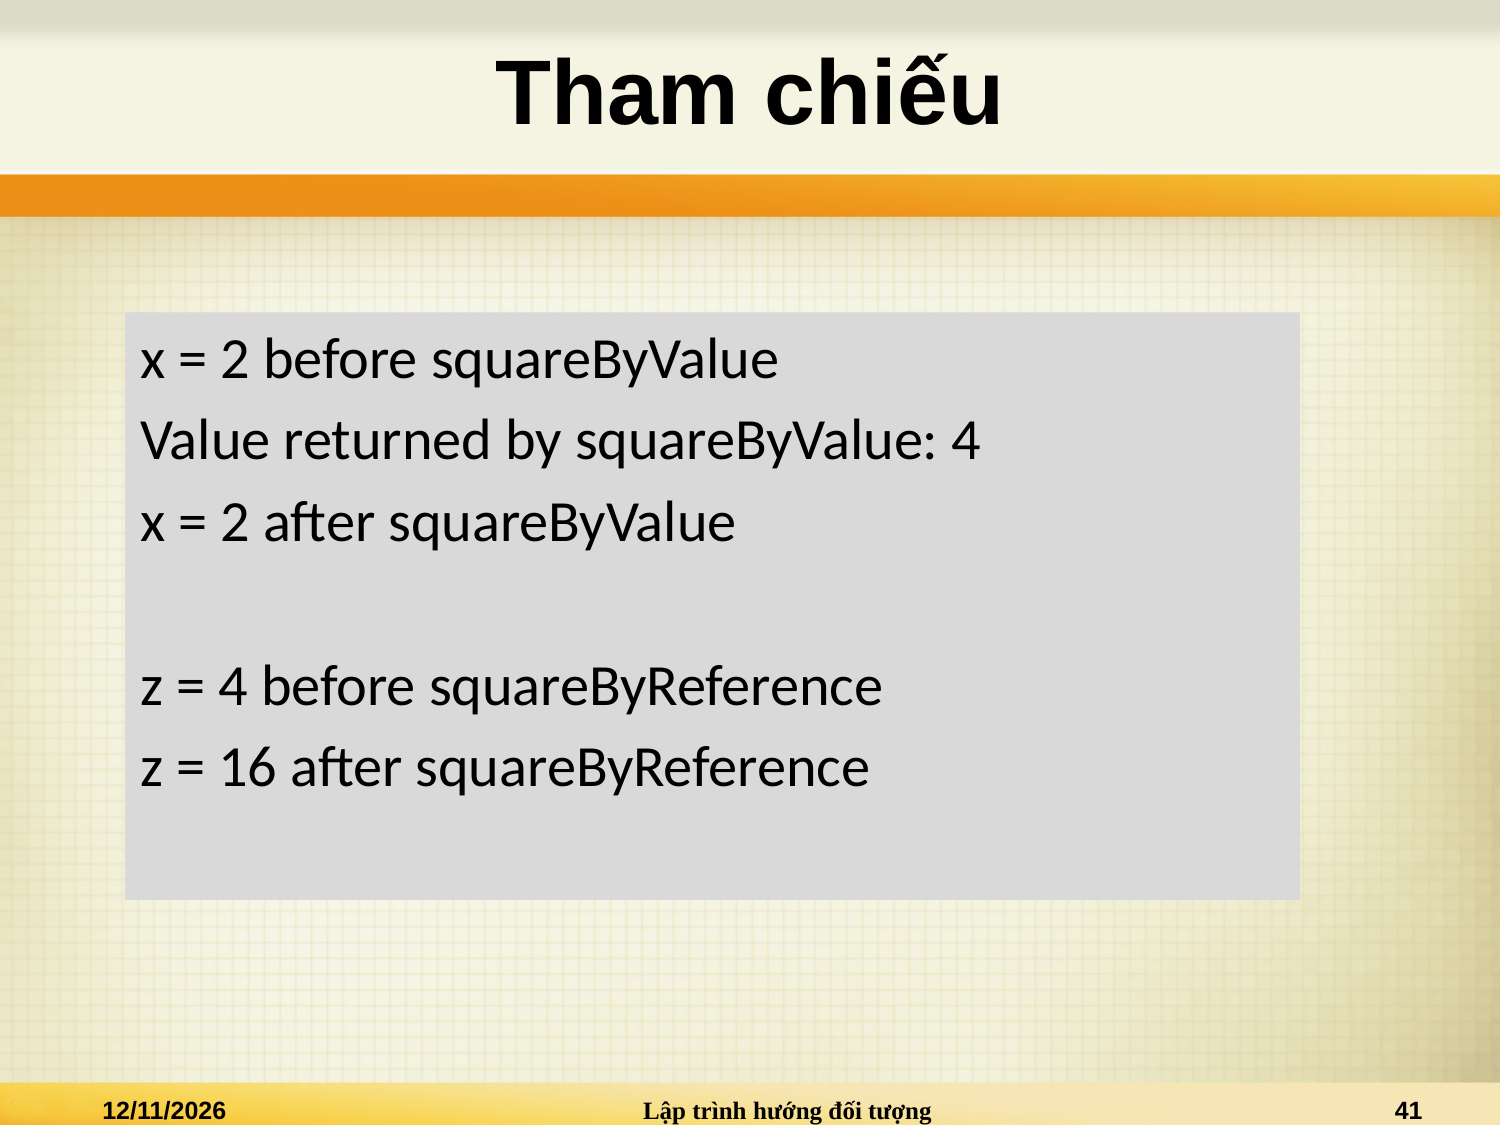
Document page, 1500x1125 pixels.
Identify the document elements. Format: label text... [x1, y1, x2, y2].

picture [0, 175, 1500, 1125]
slide_number 41 [1087, 1087, 1438, 1125]
text_box x = 2 before squareByValue Value returned by squareByValue: 4 x = 2 after squareByValue z = 4 before squareByReference z = 16 after squareByReference [125, 312, 1300, 900]
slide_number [87, 1087, 438, 1125]
footer Lập trình hướng đối tượng [549, 1087, 1025, 1125]
title Tham chiếu [0, 0, 1500, 175]
